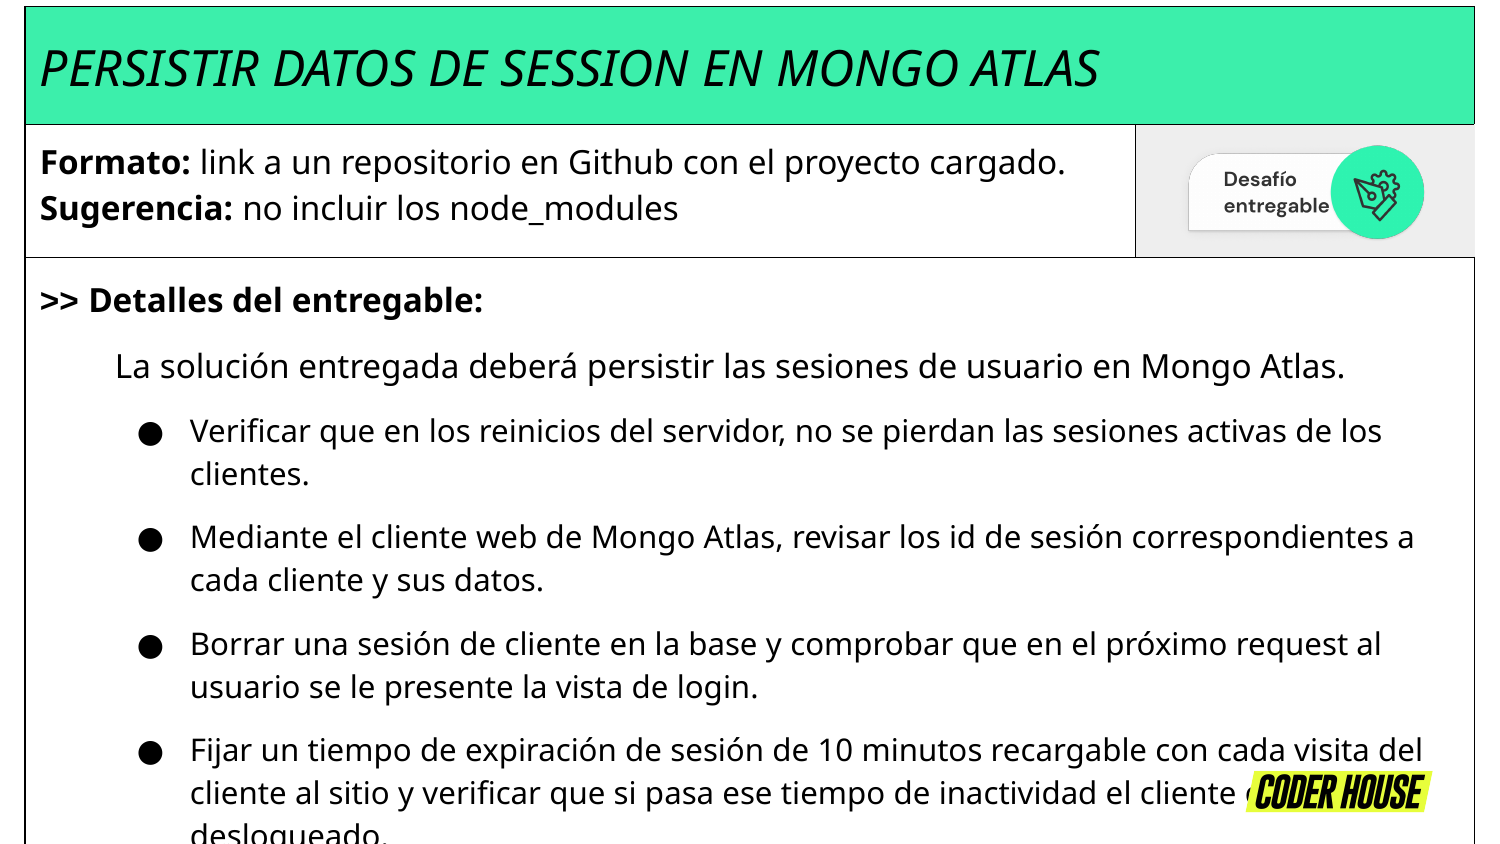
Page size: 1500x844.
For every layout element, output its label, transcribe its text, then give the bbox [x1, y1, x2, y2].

table_cell [1136, 125, 1474, 257]
picture [1176, 138, 1445, 245]
picture [1241, 764, 1437, 819]
table_header PERSISTIR DATOS DE SESSION EN MONGO ATLAS [26, 7, 1474, 124]
table_cell >> Detalles del entregable: La solución entregada deberá persistir las sesiones de usuario en Mongo Atlas. Verificar que en los reinicios del servidor, no se pierdan las sesiones activas de los clientes. Mediante el cliente web de Mongo Atlas, revisar los id de sesión correspondientes a cada cliente y sus datos. Borrar una sesión de cliente en la base y comprobar que en el próximo request al usuario se le presente la vista de login. Fijar un tiempo de expiración de sesión de 10 minutos recargable con cada visita del cliente al sitio y verificar que si pasa ese tiempo de inactividad el cliente quede deslogueado. [26, 258, 1474, 844]
table_cell Formato: link a un repositorio en Github con el proyecto cargado. Sugerencia: no incluir los node_modules [26, 125, 1135, 257]
